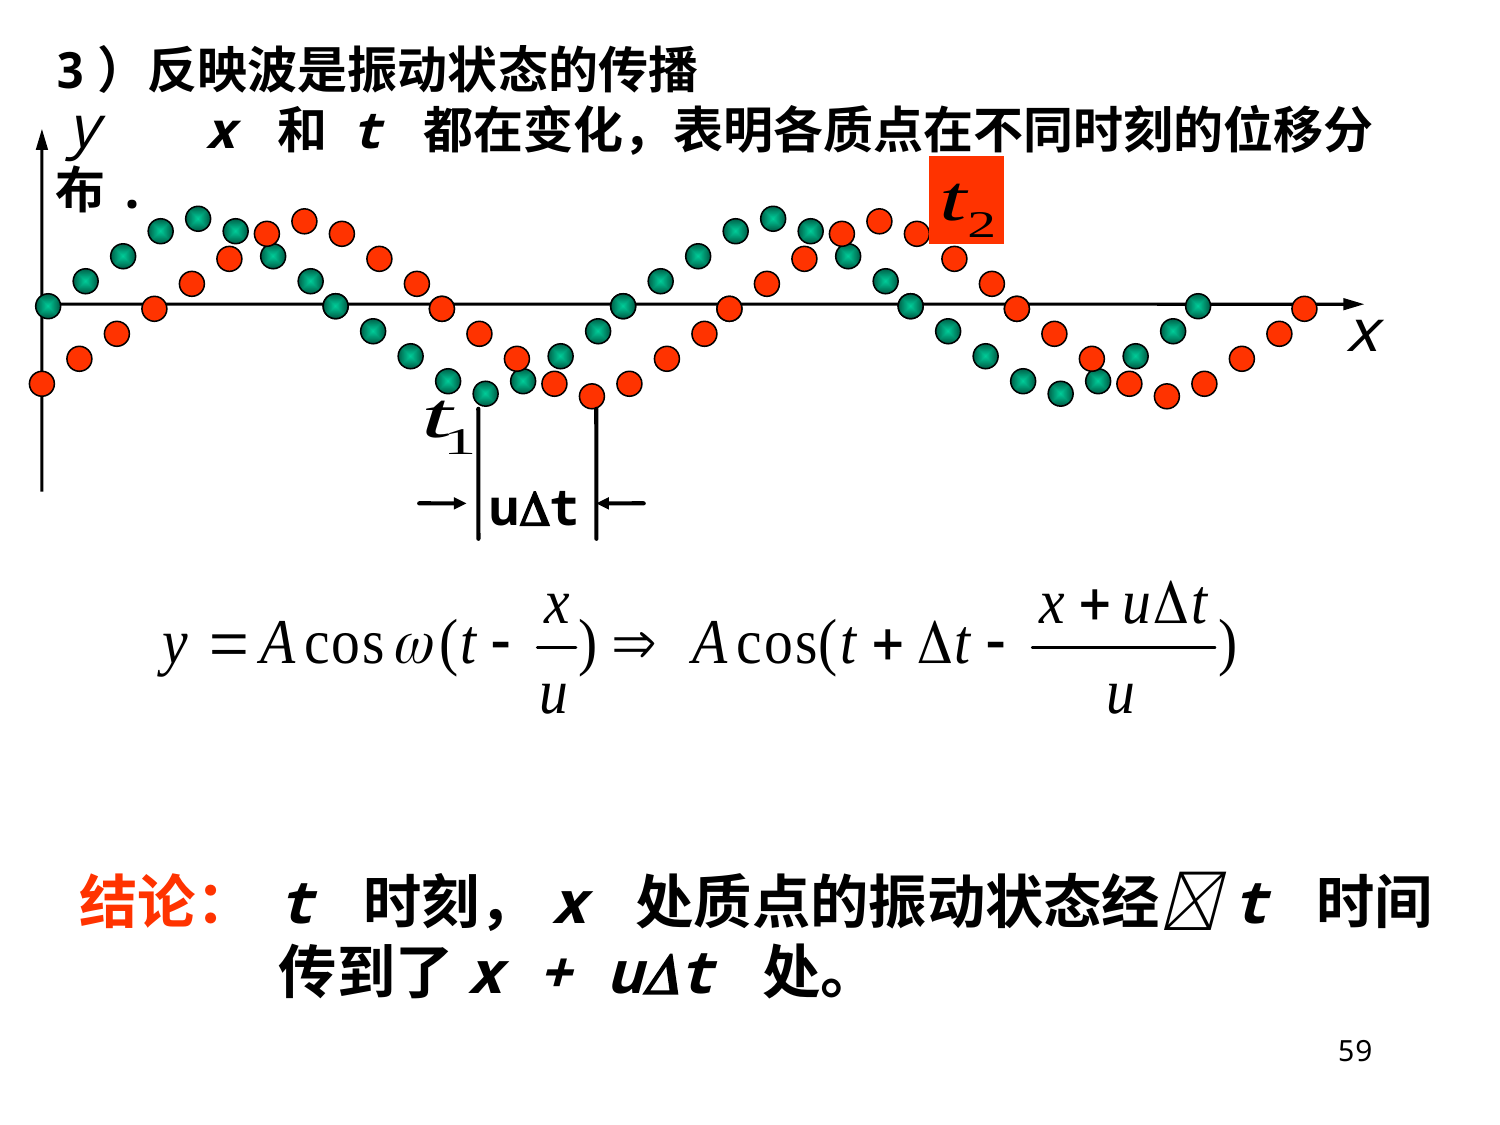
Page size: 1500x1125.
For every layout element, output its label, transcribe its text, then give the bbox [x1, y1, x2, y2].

text_box [1074, 1024, 1388, 1100]
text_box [29, 80, 1418, 544]
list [147, 562, 1247, 724]
text_box 3）反映波是振动状态的传播 x 和 t 都在变化，表明各质点在不同时刻的位移分布. [41, 30, 1436, 226]
text_box 结论： [64, 857, 384, 943]
text_box t 时刻，x 处质点的振动状态经t 时间传到了x + ut 处。 [264, 857, 1500, 1013]
